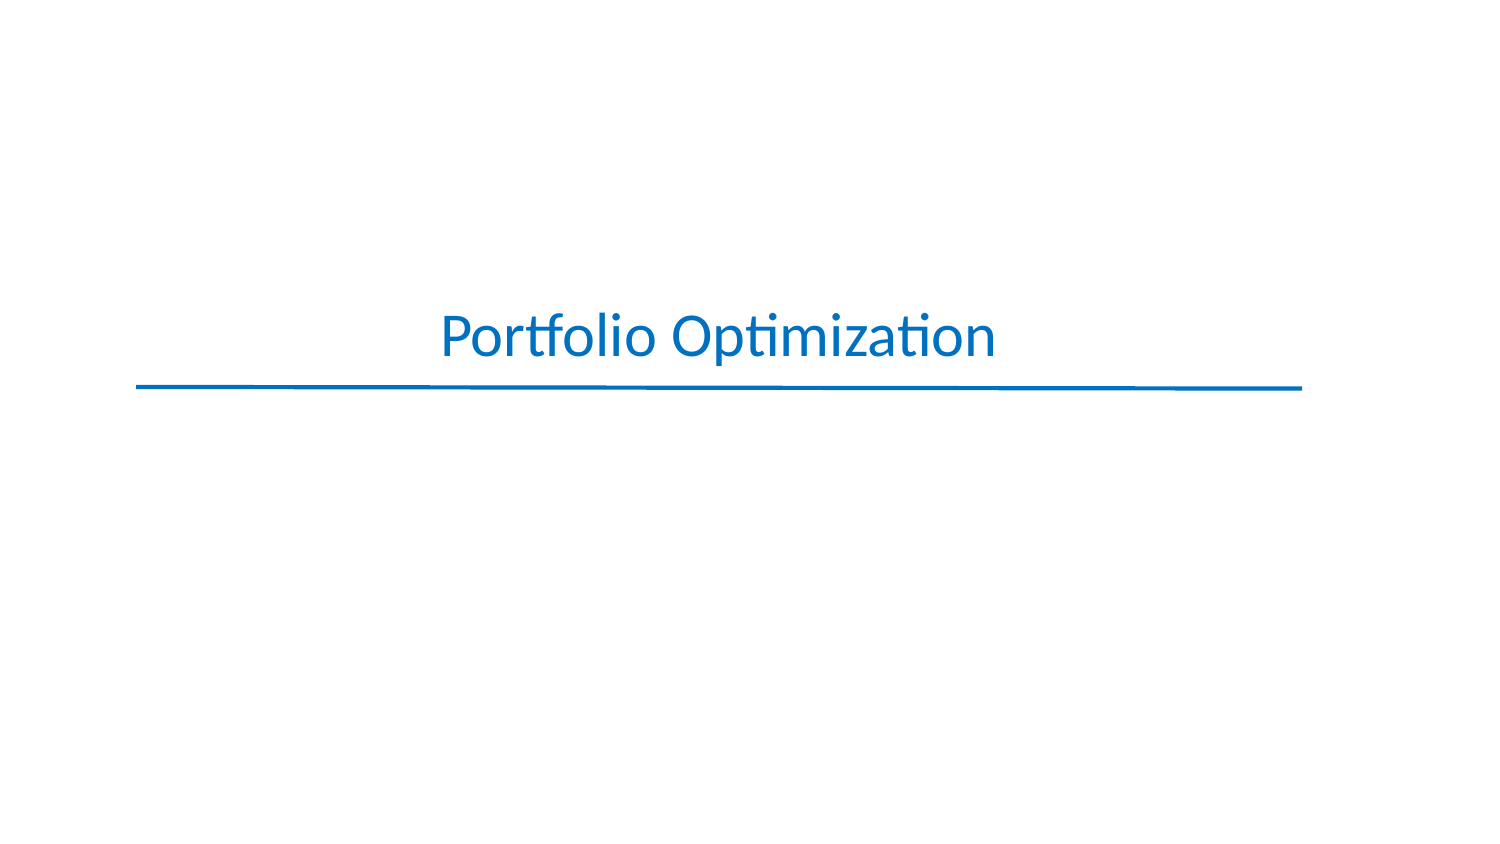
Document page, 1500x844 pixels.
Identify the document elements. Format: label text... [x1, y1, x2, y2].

text_box Portfolio Optimization [136, 288, 1302, 372]
